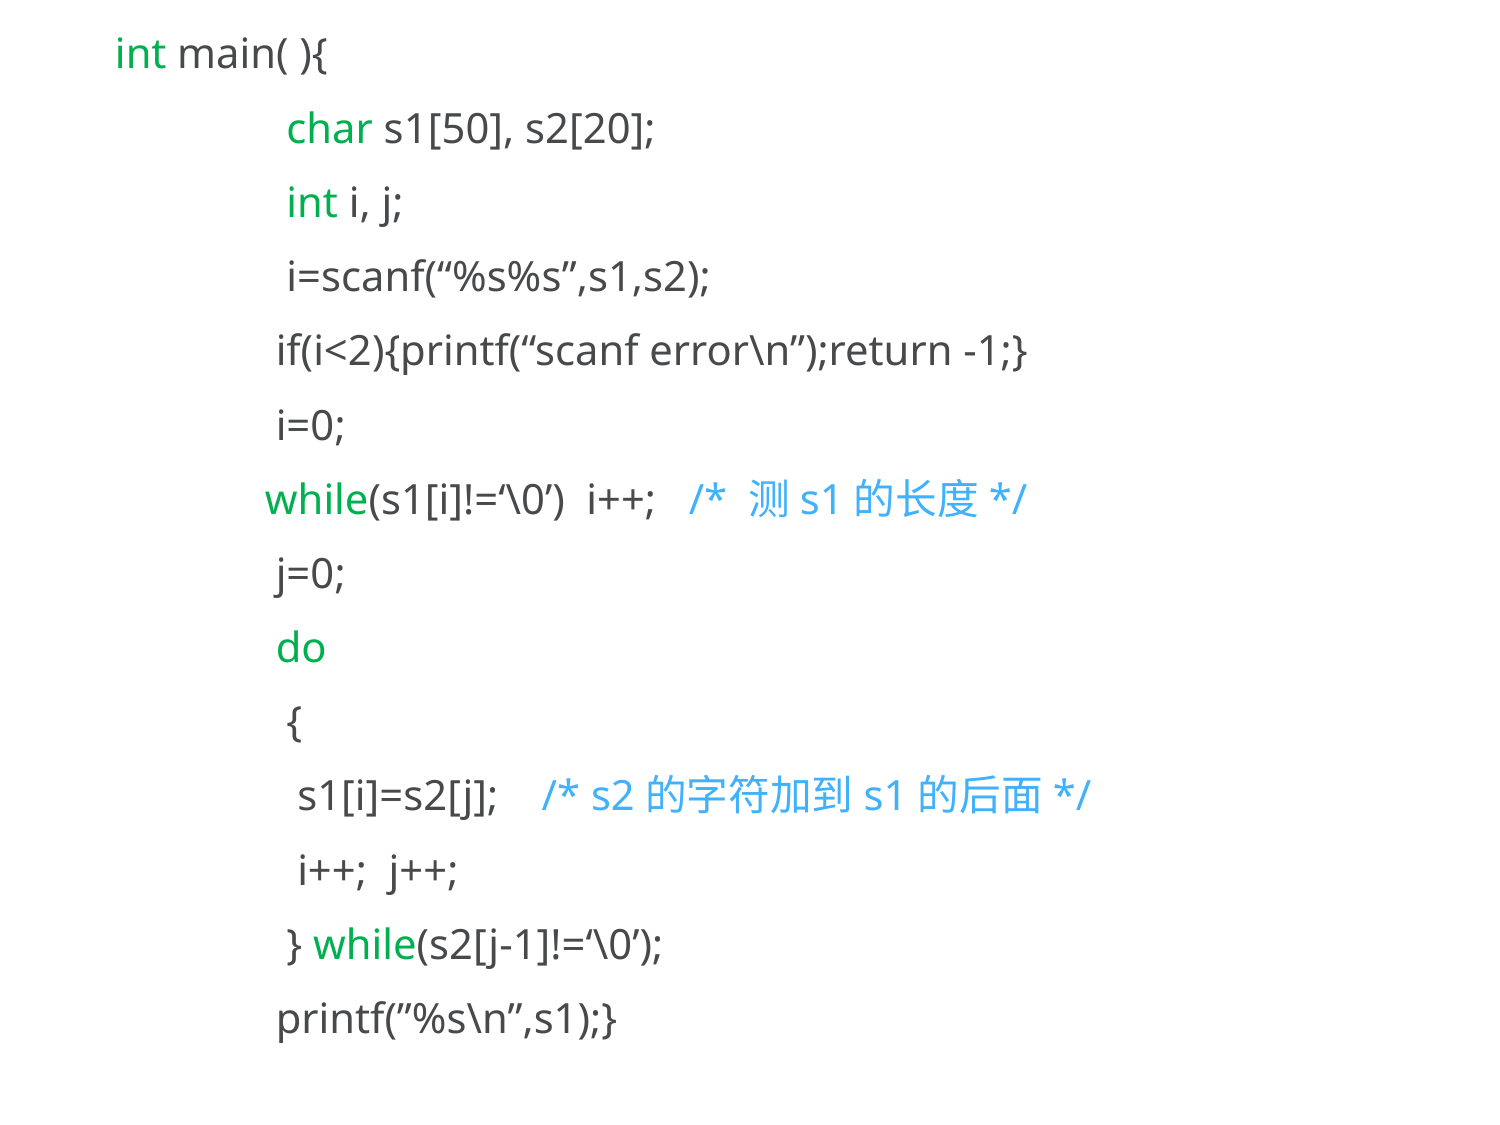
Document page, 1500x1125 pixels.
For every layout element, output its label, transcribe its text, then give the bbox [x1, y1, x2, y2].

text_box int main( ){ char s1[50], s2[20]; int i, j; i=scanf(“%s%s”,s1,s2); if(i<2){printf(“scanf error\n”);return -1;} i=0; while(s1[i]!=‘\0’) i++; /* 测s1的长度*/ j=0; do { s1[i]=s2[j]; /* s2的字符加到s1的后面*/ i++; j++; } while(s2[j-1]!=‘\0’); printf(”%s\n”,s1);} [100, 0, 1384, 1049]
text_box [283, 286, 1257, 370]
